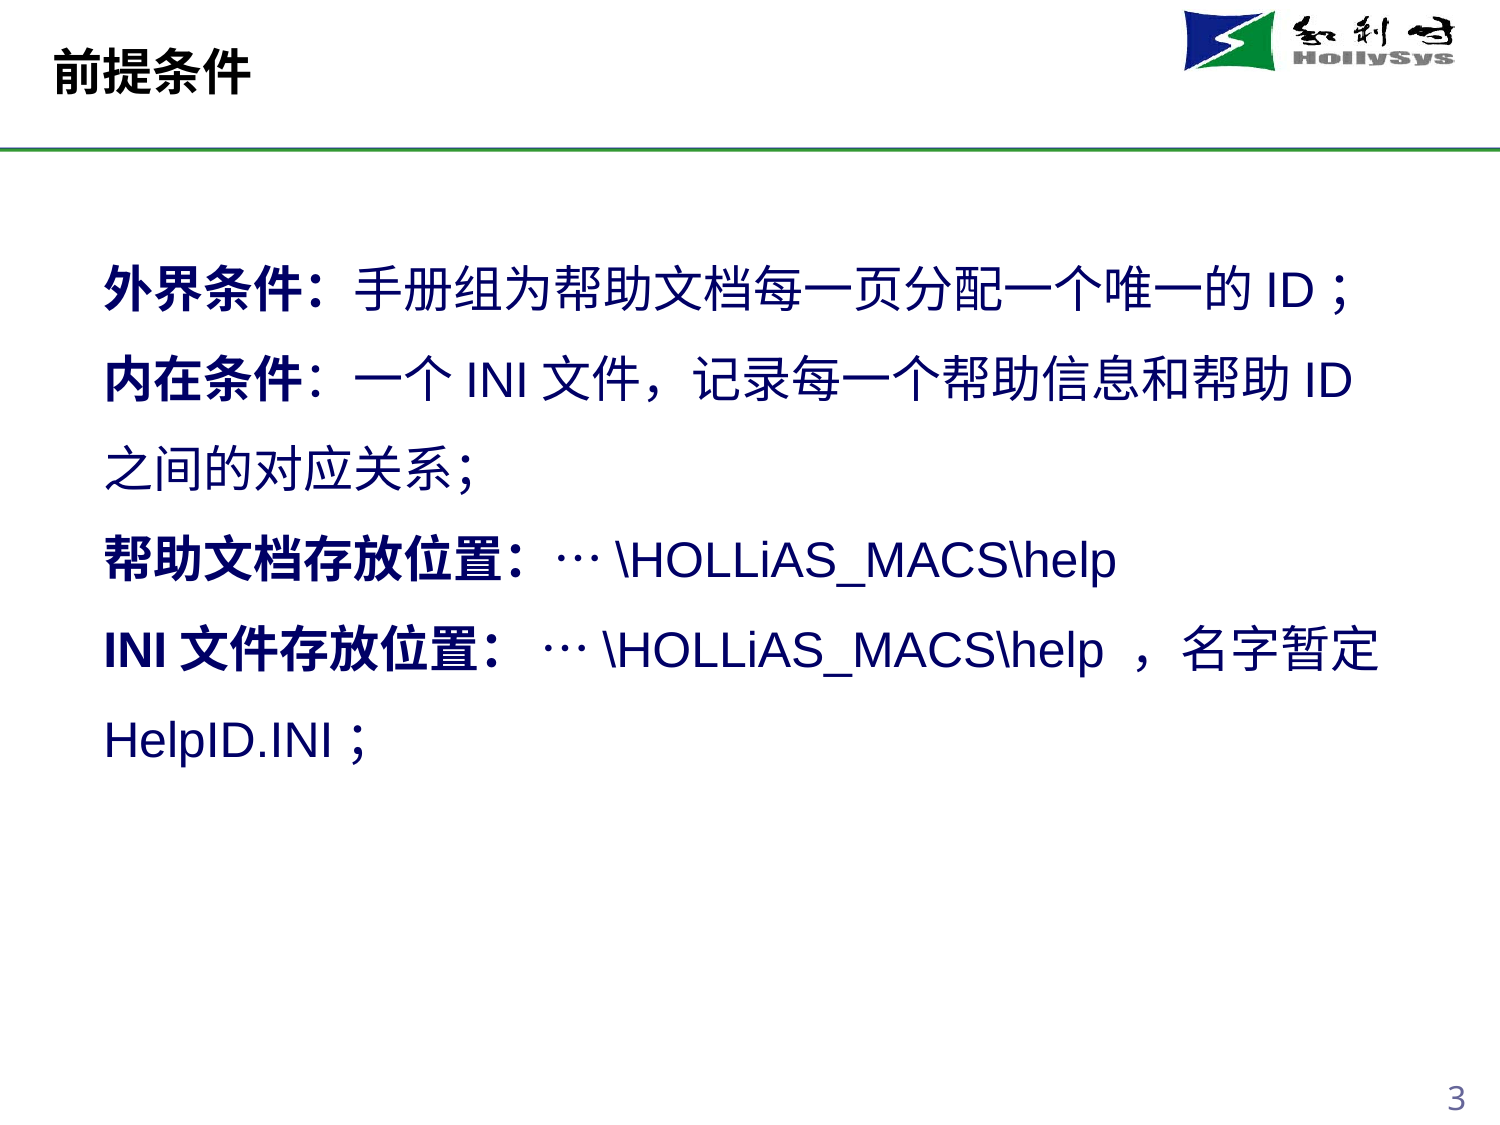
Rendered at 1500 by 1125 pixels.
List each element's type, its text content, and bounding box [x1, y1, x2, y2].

text_box 外界条件：手册组为帮助文档每一页分配一个唯一的ID； 内在条件：一个INI文件，记录每一个帮助信息和帮助ID之间的对应关系； 帮助文档存放位置：…\HOLLiAS_MACS\help INI文件存放位置： …\HOLLiAS_MACS\help ，名字暂定HelpID.INI； [88, 219, 1424, 775]
title 前提条件 [37, 1, 1385, 142]
